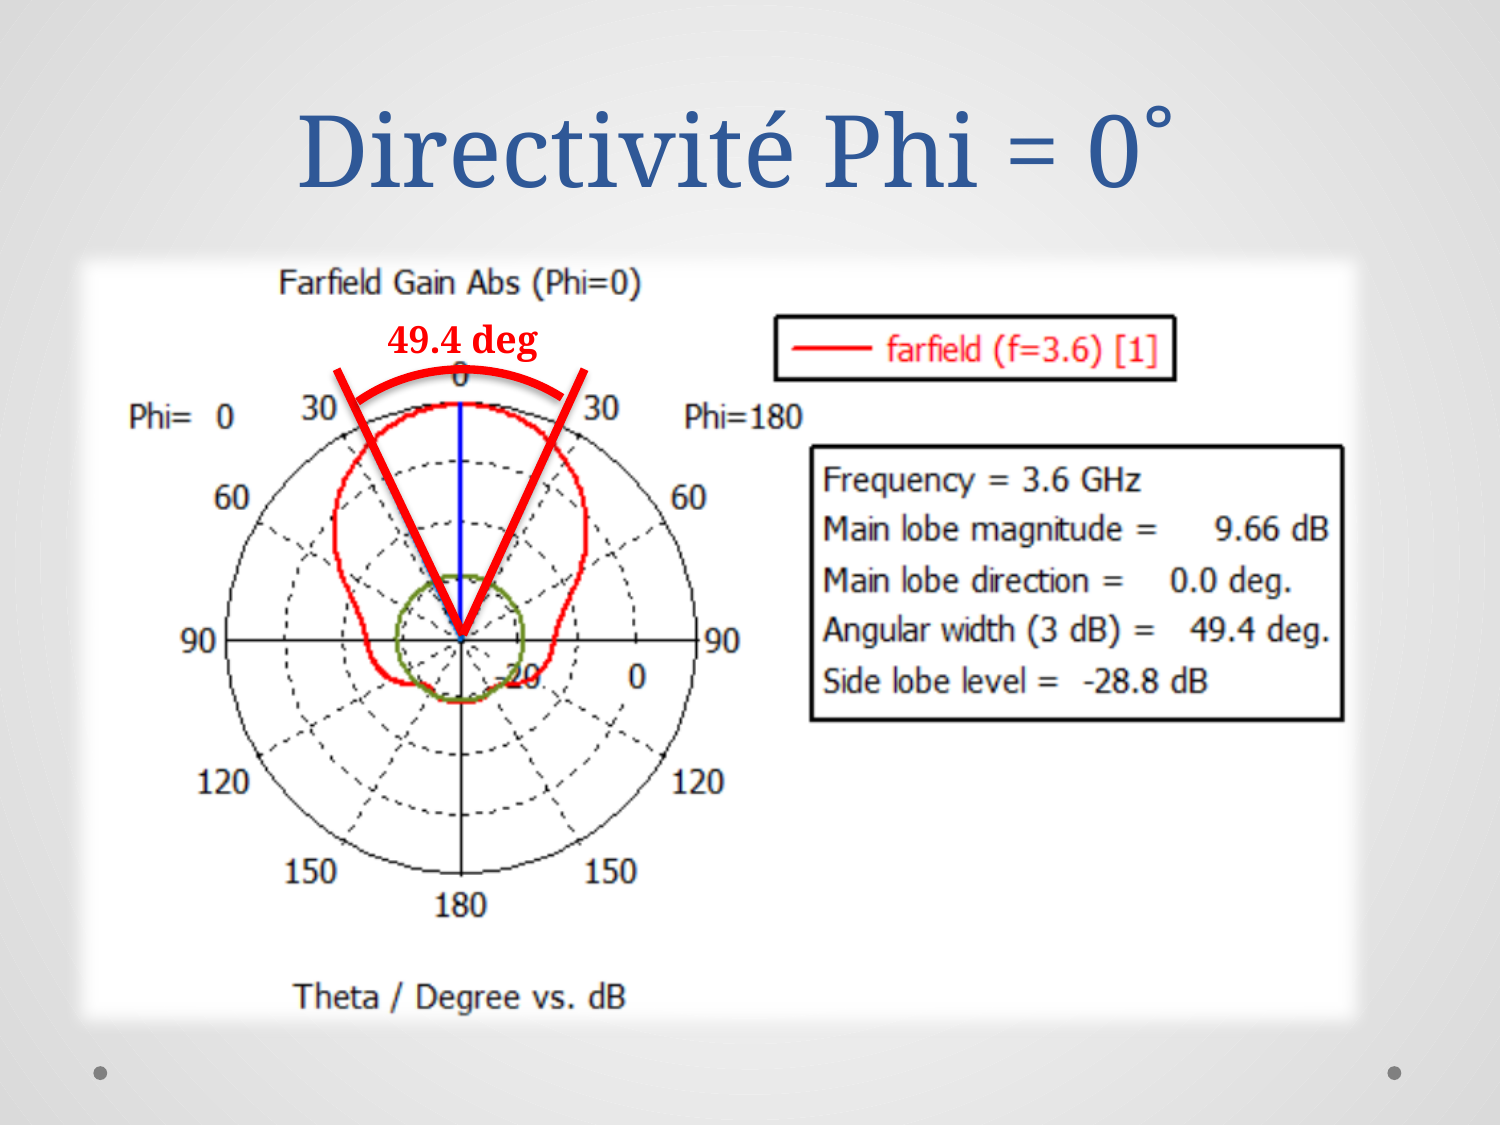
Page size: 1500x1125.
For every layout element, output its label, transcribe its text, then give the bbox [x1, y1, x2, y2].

picture [64, 243, 1374, 1038]
title Directivité Phi = 0˚ [112, 113, 1388, 215]
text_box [462, 368, 585, 635]
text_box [336, 368, 461, 635]
